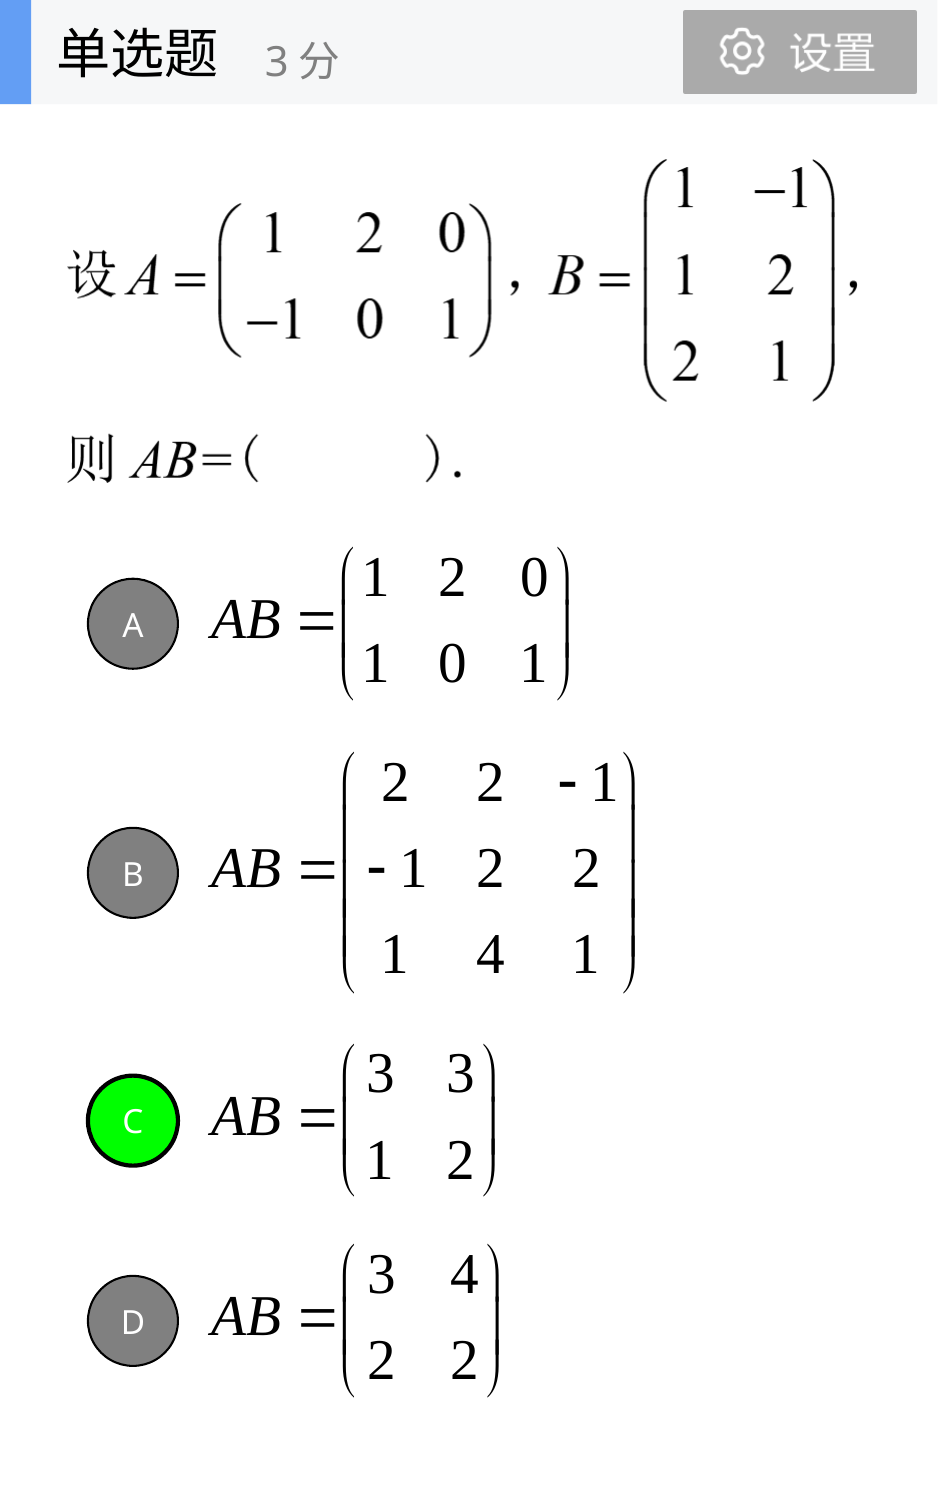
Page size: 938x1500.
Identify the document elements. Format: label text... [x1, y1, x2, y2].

text_box B [86, 826, 179, 919]
text_box C [86, 1074, 179, 1167]
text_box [0, 0, 938, 105]
picture [197, 537, 584, 711]
picture [31, 145, 929, 524]
picture [197, 1234, 518, 1408]
picture [197, 738, 651, 1008]
text_box D [86, 1274, 179, 1367]
picture [197, 1033, 513, 1208]
picture [683, 10, 917, 94]
text_box A [86, 577, 179, 670]
